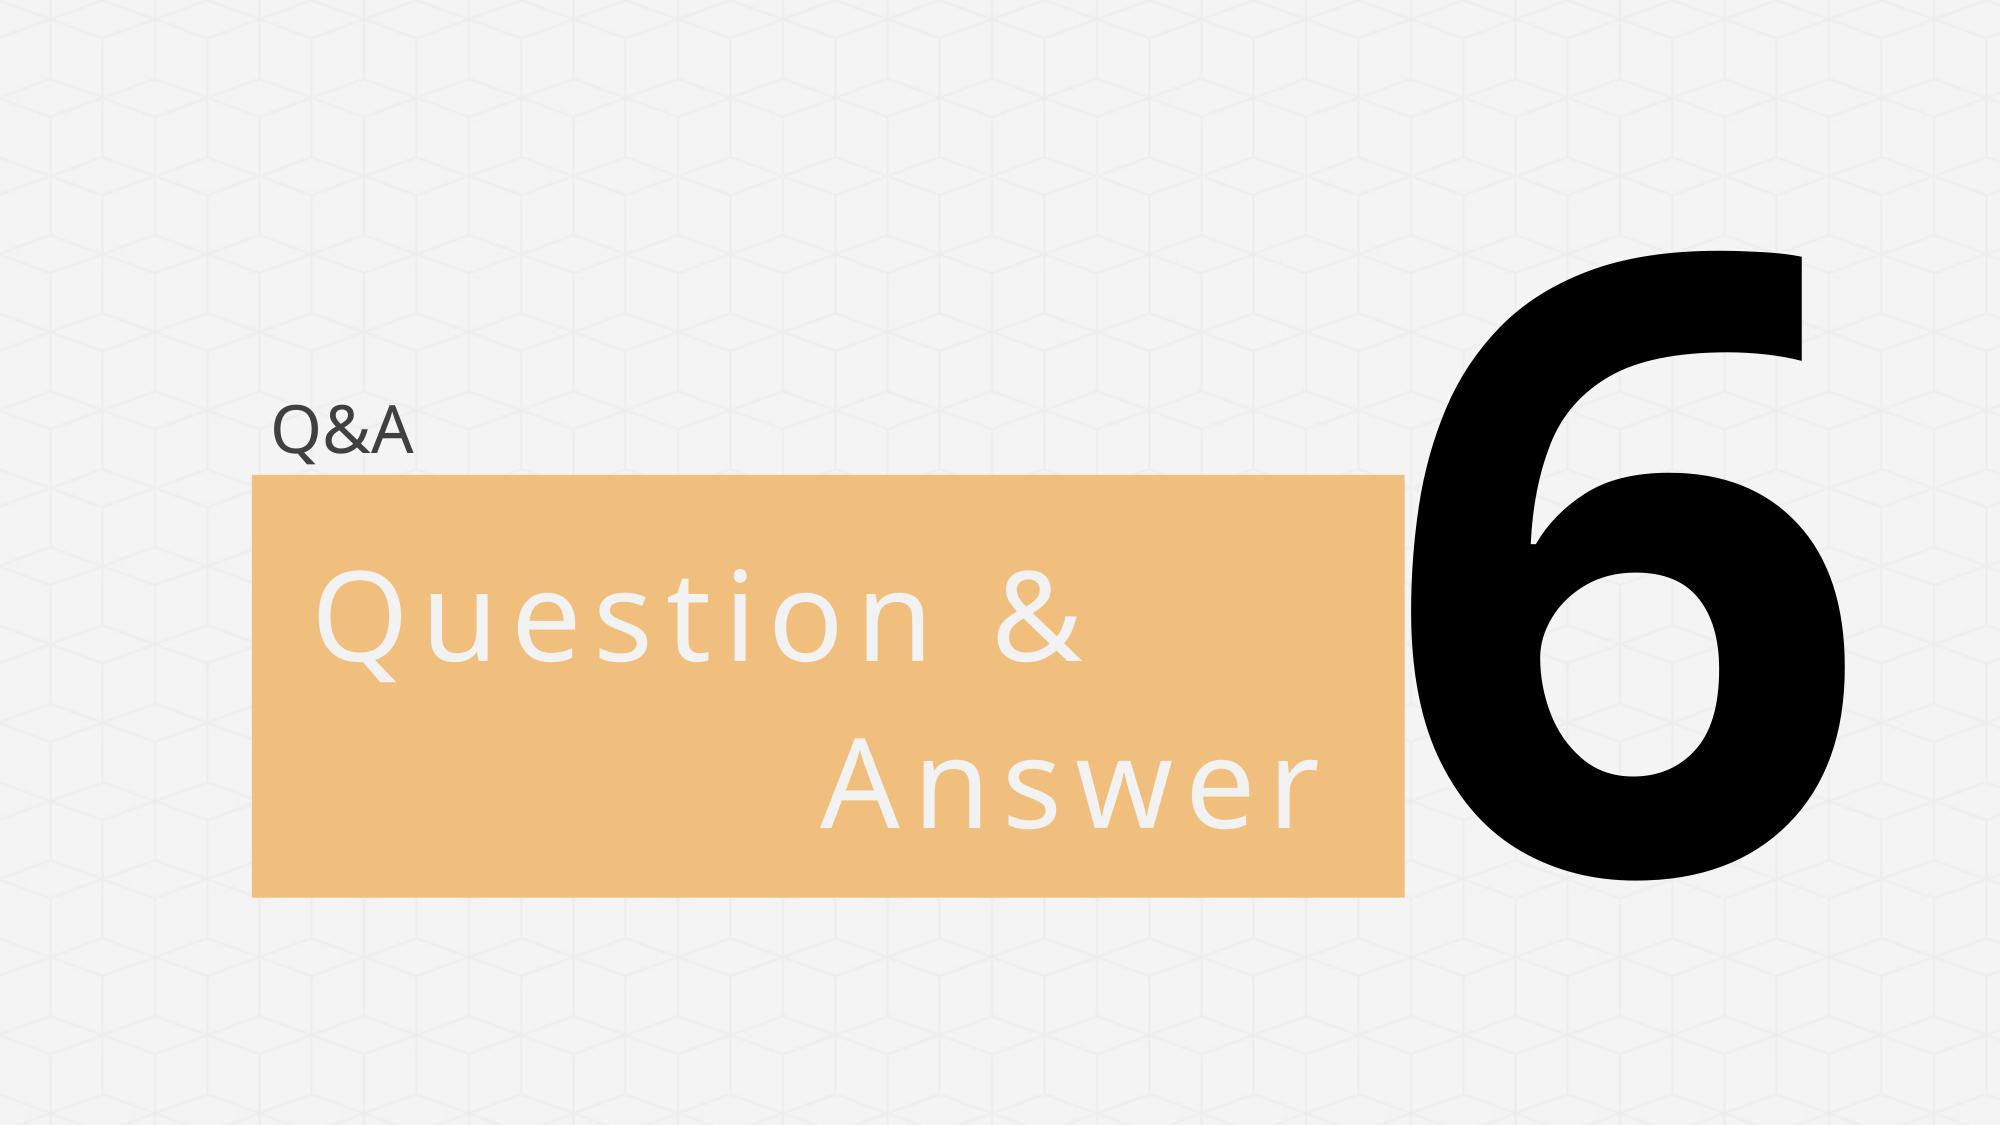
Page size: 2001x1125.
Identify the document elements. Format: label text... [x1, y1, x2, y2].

text_box Answer [805, 696, 1336, 862]
text_box 6 [1366, 4, 1889, 1052]
text_box Q&A [255, 379, 429, 474]
picture [0, 0, 2001, 1125]
text_box Question & [251, 474, 1406, 899]
